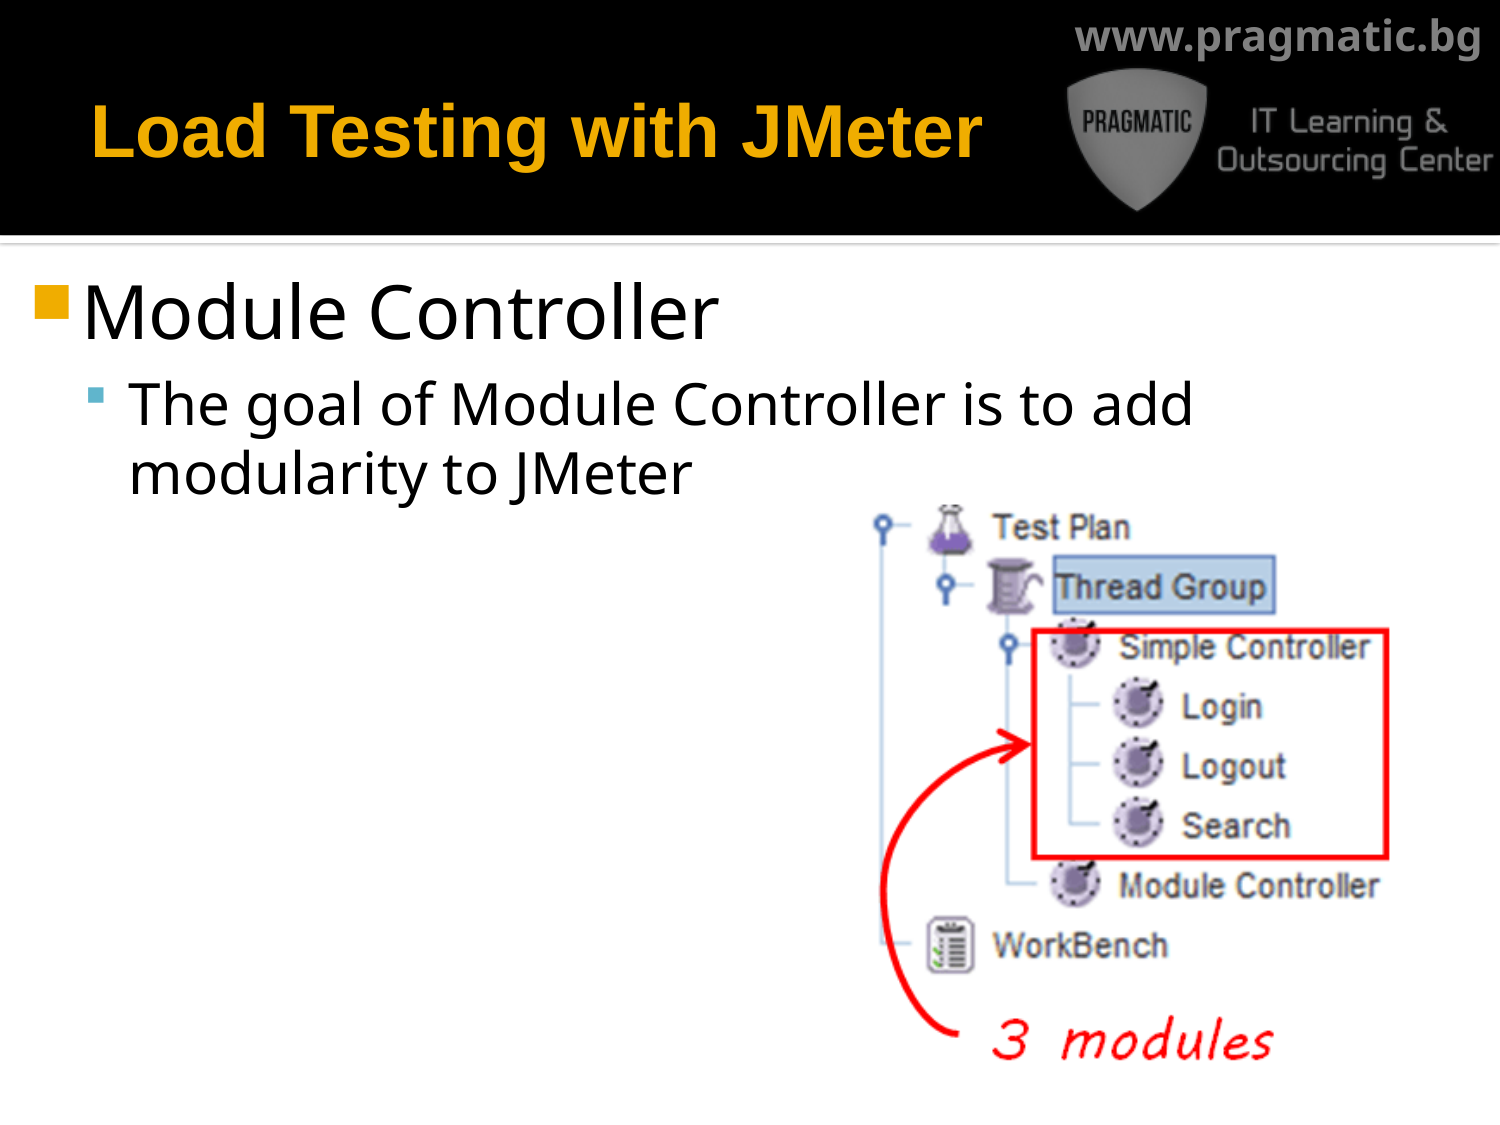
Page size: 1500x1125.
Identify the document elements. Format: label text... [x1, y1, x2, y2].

title Load Testing with JMeter [75, 24, 1063, 231]
picture [779, 436, 1500, 1119]
list Module Controller The goal of Module Controller is to add modularity to JMeter [0, 249, 1500, 663]
picture [1063, 62, 1500, 217]
